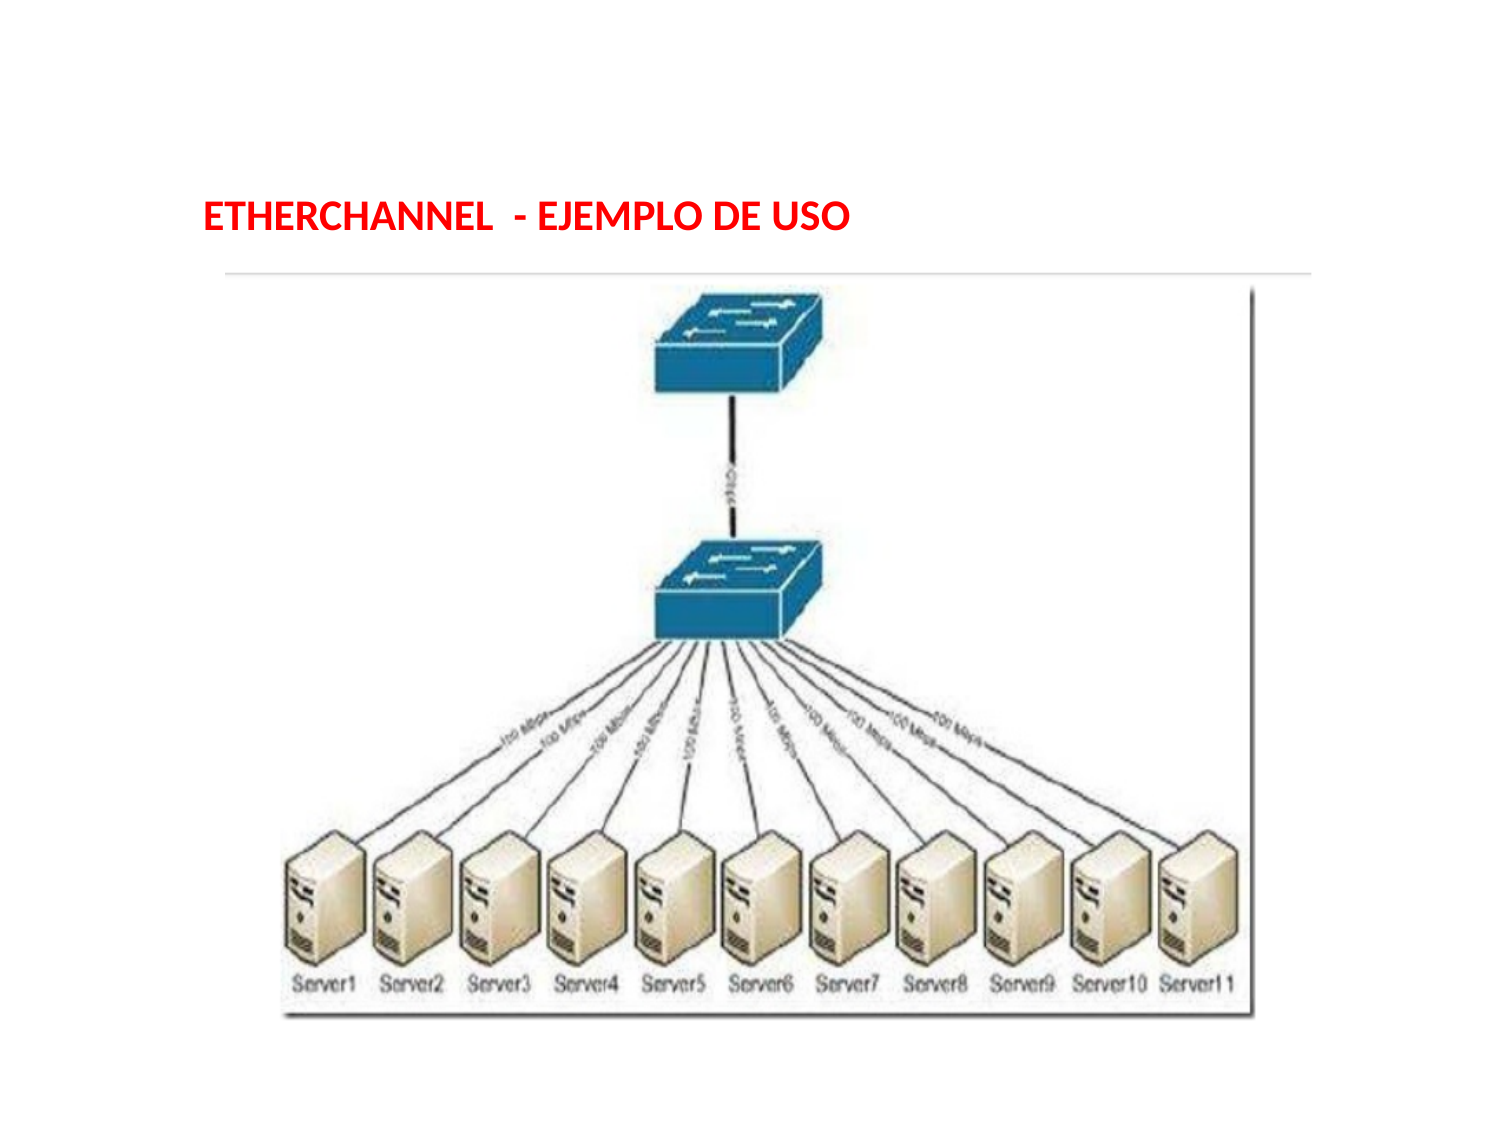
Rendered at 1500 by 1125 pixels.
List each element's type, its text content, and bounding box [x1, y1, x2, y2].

text_box ETHERCHANNEL - EJEMPLO DE USO [191, 181, 1016, 246]
picture [224, 255, 1312, 1021]
